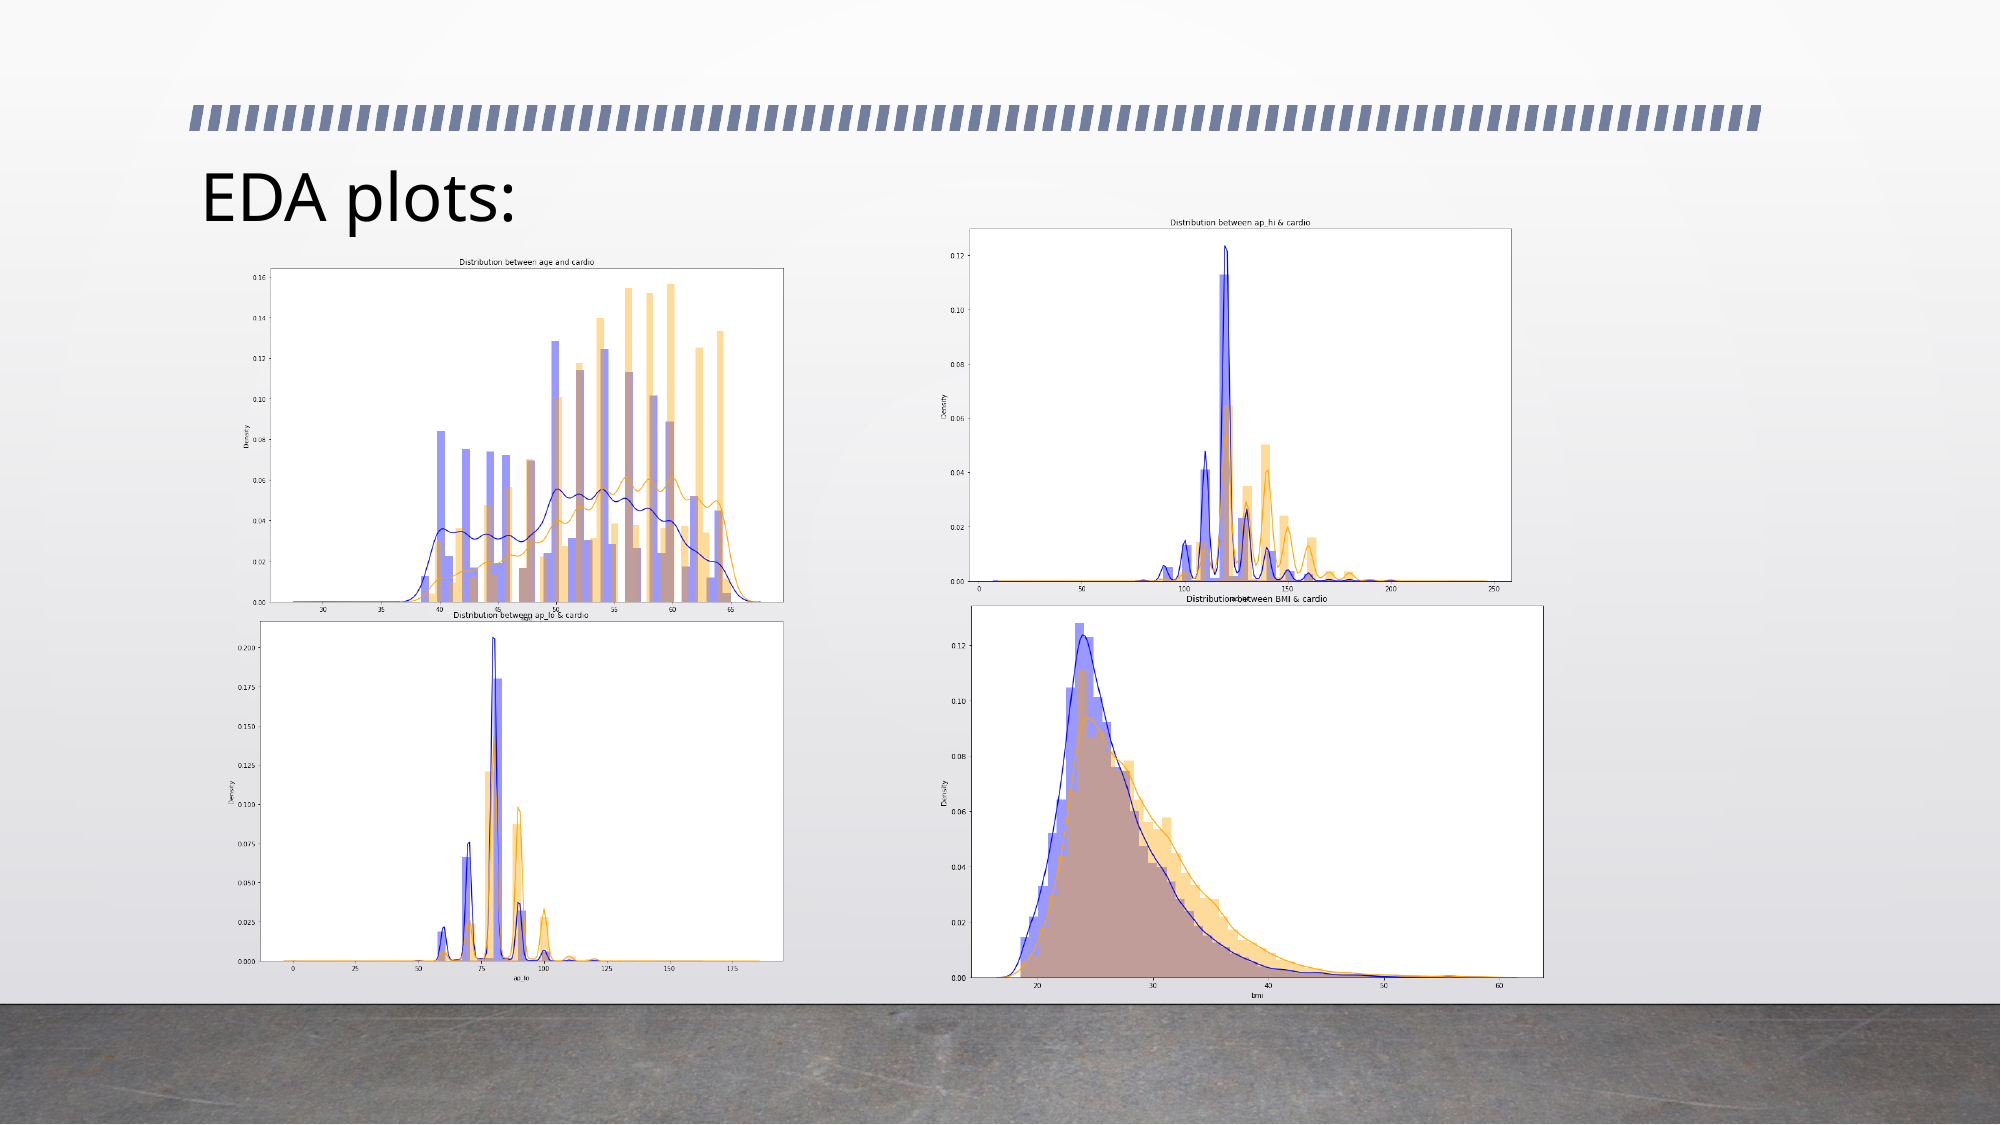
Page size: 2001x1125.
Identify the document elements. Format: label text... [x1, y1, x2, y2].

picture [0, 1004, 2000, 1124]
title EDA plots: [185, 156, 1761, 329]
picture [936, 214, 1547, 1003]
picture [224, 607, 787, 986]
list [238, 254, 787, 607]
